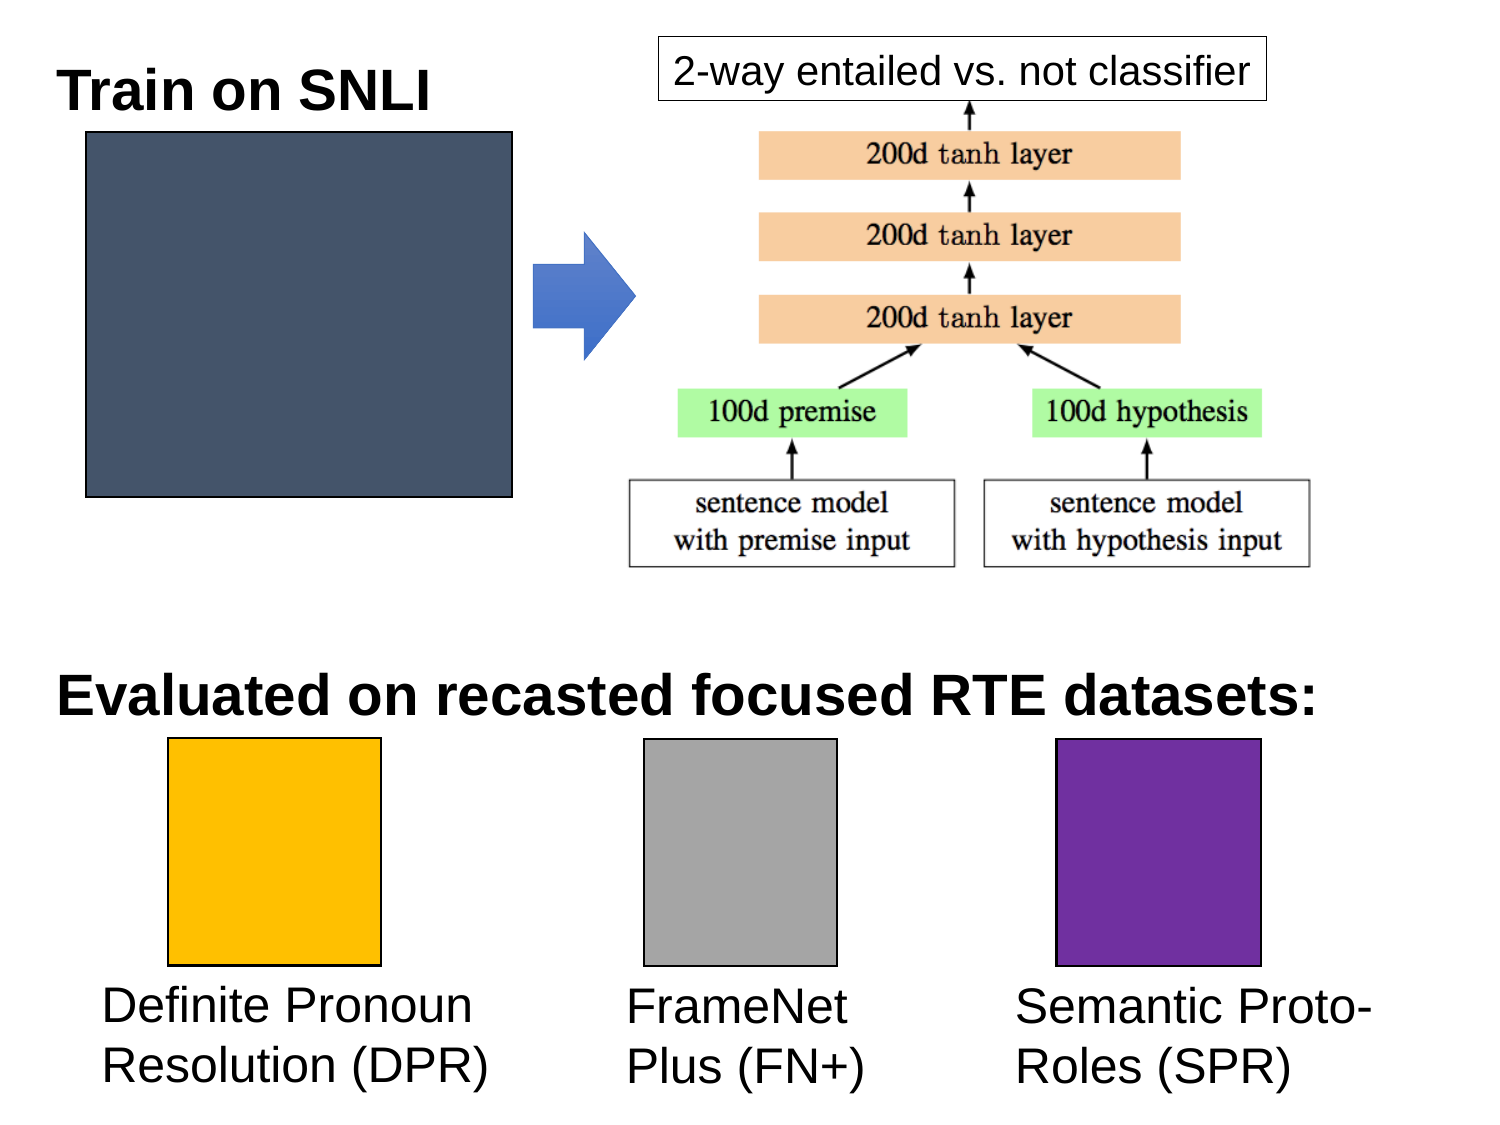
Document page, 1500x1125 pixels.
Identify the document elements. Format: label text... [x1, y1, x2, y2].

text_box [532, 231, 608, 361]
text_box [85, 131, 513, 498]
text_box [1055, 738, 1262, 966]
text_box Definite Pronoun Resolution (DPR) [86, 965, 597, 1101]
text_box Semantic Proto-Roles (SPR) [1000, 966, 1485, 1101]
text_box Evaluated on recasted focused RTE datasets: [41, 649, 1437, 735]
text_box Train on SNLI [41, 44, 552, 130]
text_box [643, 738, 838, 966]
text_box [167, 737, 382, 965]
text_box FrameNet Plus (FN+) [610, 966, 938, 1101]
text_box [608, 5, 1337, 595]
